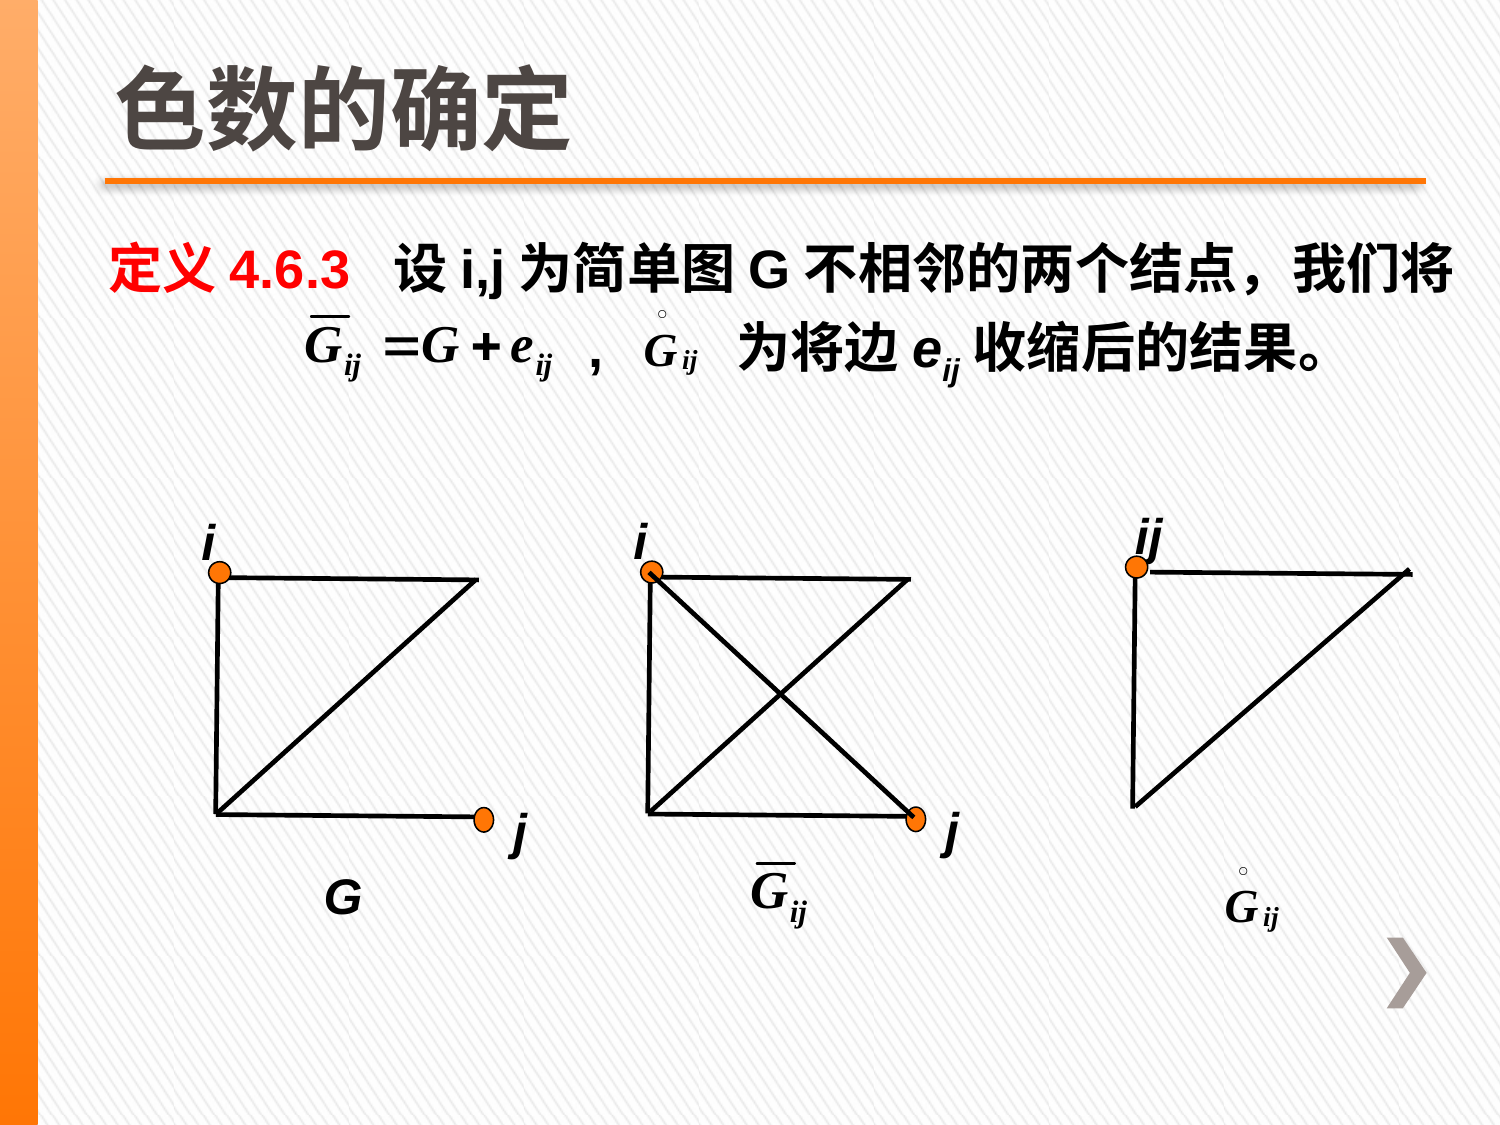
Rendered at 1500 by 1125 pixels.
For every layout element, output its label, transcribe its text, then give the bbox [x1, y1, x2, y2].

text_box [640, 561, 663, 583]
text_box j [930, 791, 983, 867]
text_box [638, 290, 710, 386]
text_box [474, 807, 494, 833]
text_box 定义4.6.3 设i,j为简单图G不相邻的两个结点，我们将 , 为将边eij收缩后的结果。 [108, 221, 1500, 388]
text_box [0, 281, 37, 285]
text_box i [186, 502, 239, 578]
text_box ij [1120, 497, 1223, 572]
text_box i [618, 502, 671, 577]
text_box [744, 851, 821, 941]
text_box [1125, 556, 1148, 579]
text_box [1219, 847, 1291, 943]
title 色数的确定 [99, 0, 1422, 170]
text_box [906, 807, 926, 832]
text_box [298, 304, 565, 394]
text_box G [308, 857, 394, 932]
text_box [208, 561, 231, 584]
text_box j [498, 791, 551, 867]
